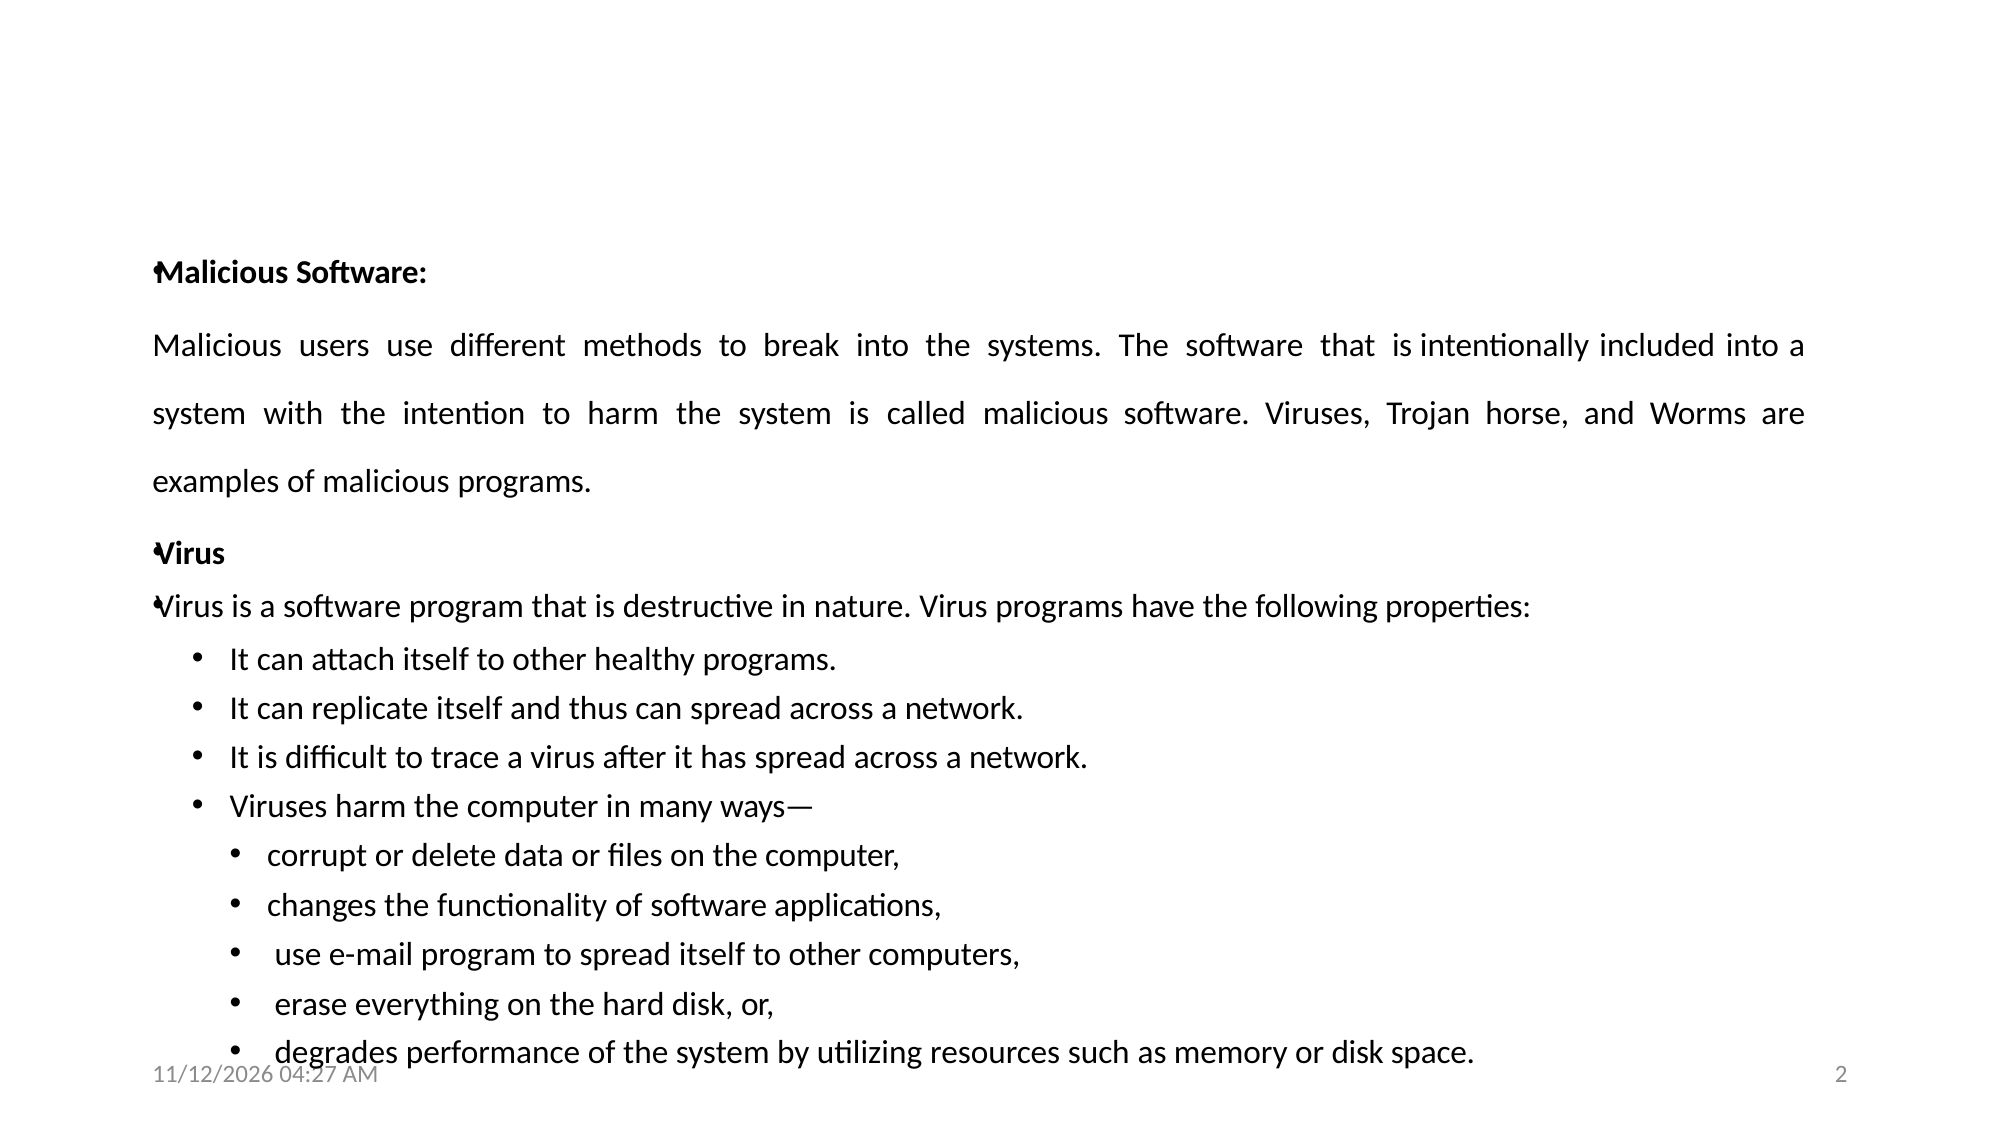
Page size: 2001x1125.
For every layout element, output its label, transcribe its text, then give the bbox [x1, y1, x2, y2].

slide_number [137, 1042, 588, 1103]
slide_number 2 [1412, 1042, 1863, 1103]
list Malicious Software: Malicious users use different methods to break into the systems. The software that is intentionally included into a system with the intention to harm the system is called malicious software. Viruses, Trojan horse, and Worms are examples of malicious programs. Virus Virus is a software program that is destructive in nature. Virus programs have the following properties: It can attach itself to other healthy programs. It can replicate itself and thus can spread across a network. It is difficult to trace a virus after it has spread across a network. Viruses harm the computer in many ways— corrupt or delete data or files on the computer, changes the functionality of software applications, use e-mail program to spread itself to other computers, erase everything on the hard disk, or, degrades performance of the system by utilizing resources such as memory or disk space. [137, 214, 1821, 1087]
